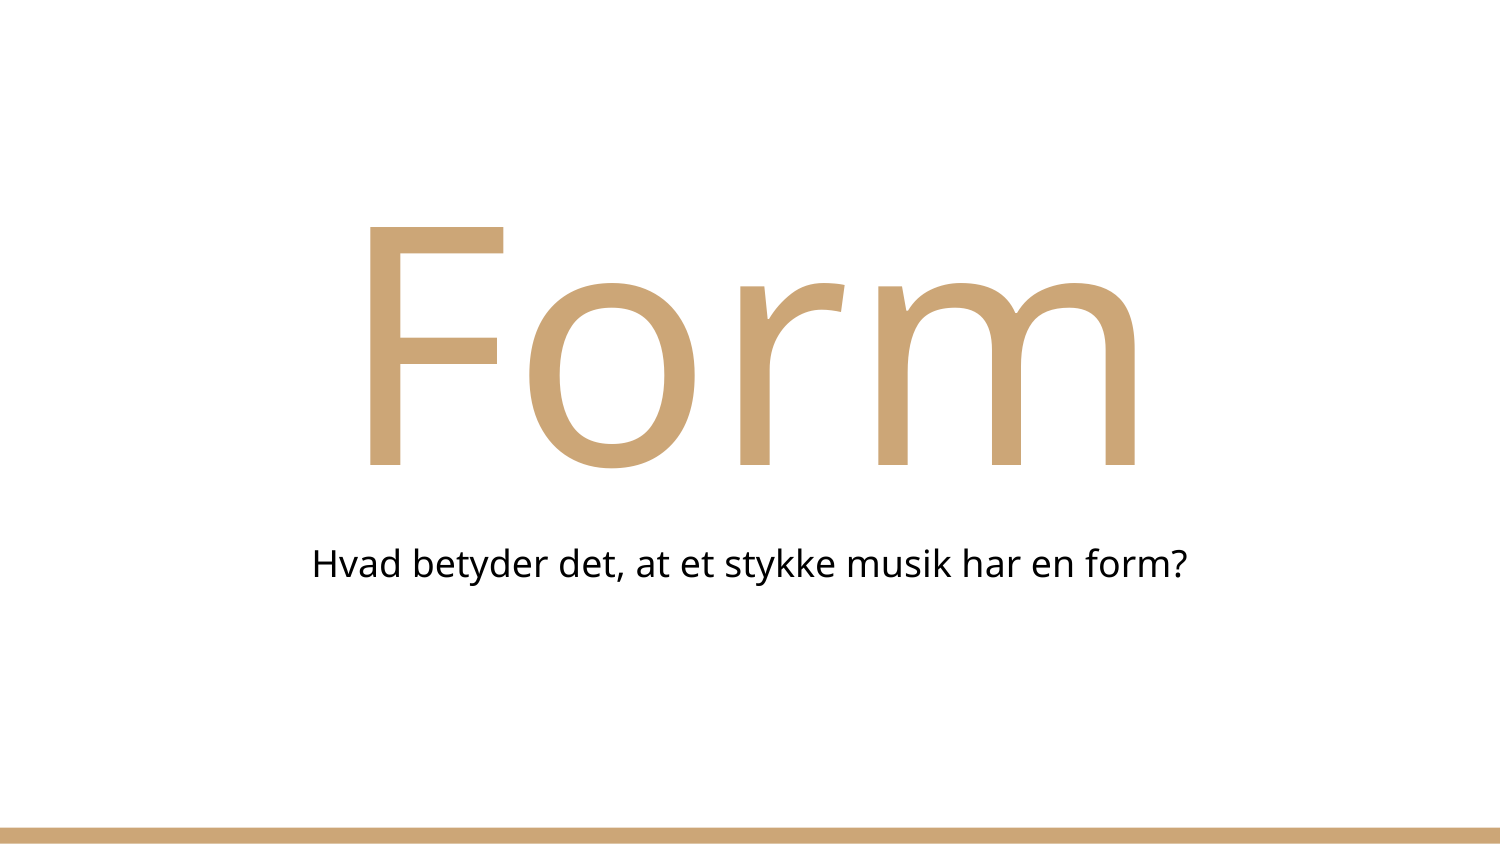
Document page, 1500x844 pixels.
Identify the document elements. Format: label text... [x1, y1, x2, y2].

title Form [51, 157, 1449, 507]
list Hvad betyder det, at et stykke musik har en form? [51, 518, 1449, 695]
